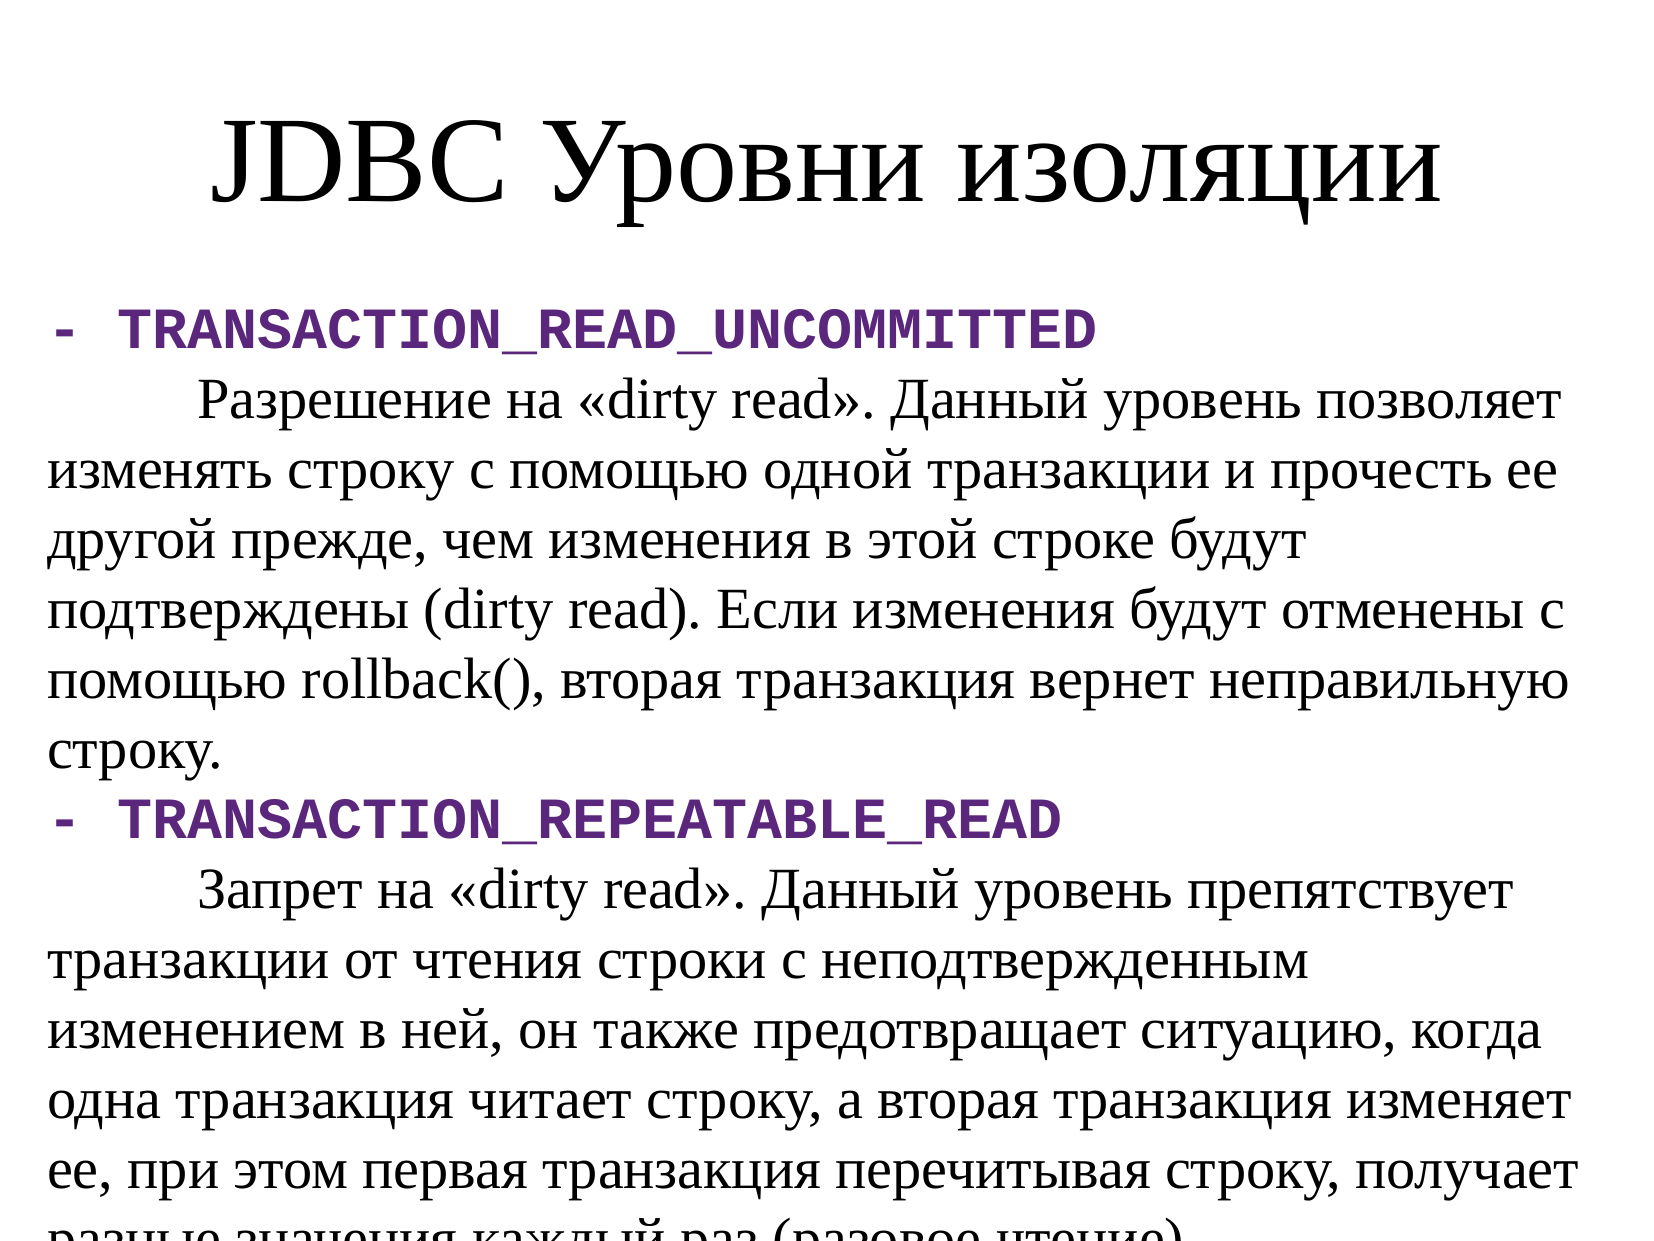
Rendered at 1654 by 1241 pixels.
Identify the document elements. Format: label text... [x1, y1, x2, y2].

text_box JDBC Уровни изоляции [82, 49, 1571, 257]
text_box - TRANSACTION_READ_UNCOMMITTED Разрешение на «dirty read». Данный уровень позволяет изменять строку с помощью одной транзакции и прочесть ее другой прежде, чем изменения в этой строке будут подтверждены (dirty read). Если изменения будут отменены с помощью rollback(), вторая транзакция вернет неправильную строку. - TRANSACTION_REPEATABLE_READ Запрет на «dirty read». Данный уровень препятствует транзакции от чтения строки с неподтвержденным изменением в ней, он также предотвращает ситуацию, когда одна транзакция читает строку, а вторая транзакция изменяет ее, при этом первая транзакция перечитывая строку, получает разные значения каждый раз (разовое чтение). [47, 290, 1618, 1197]
